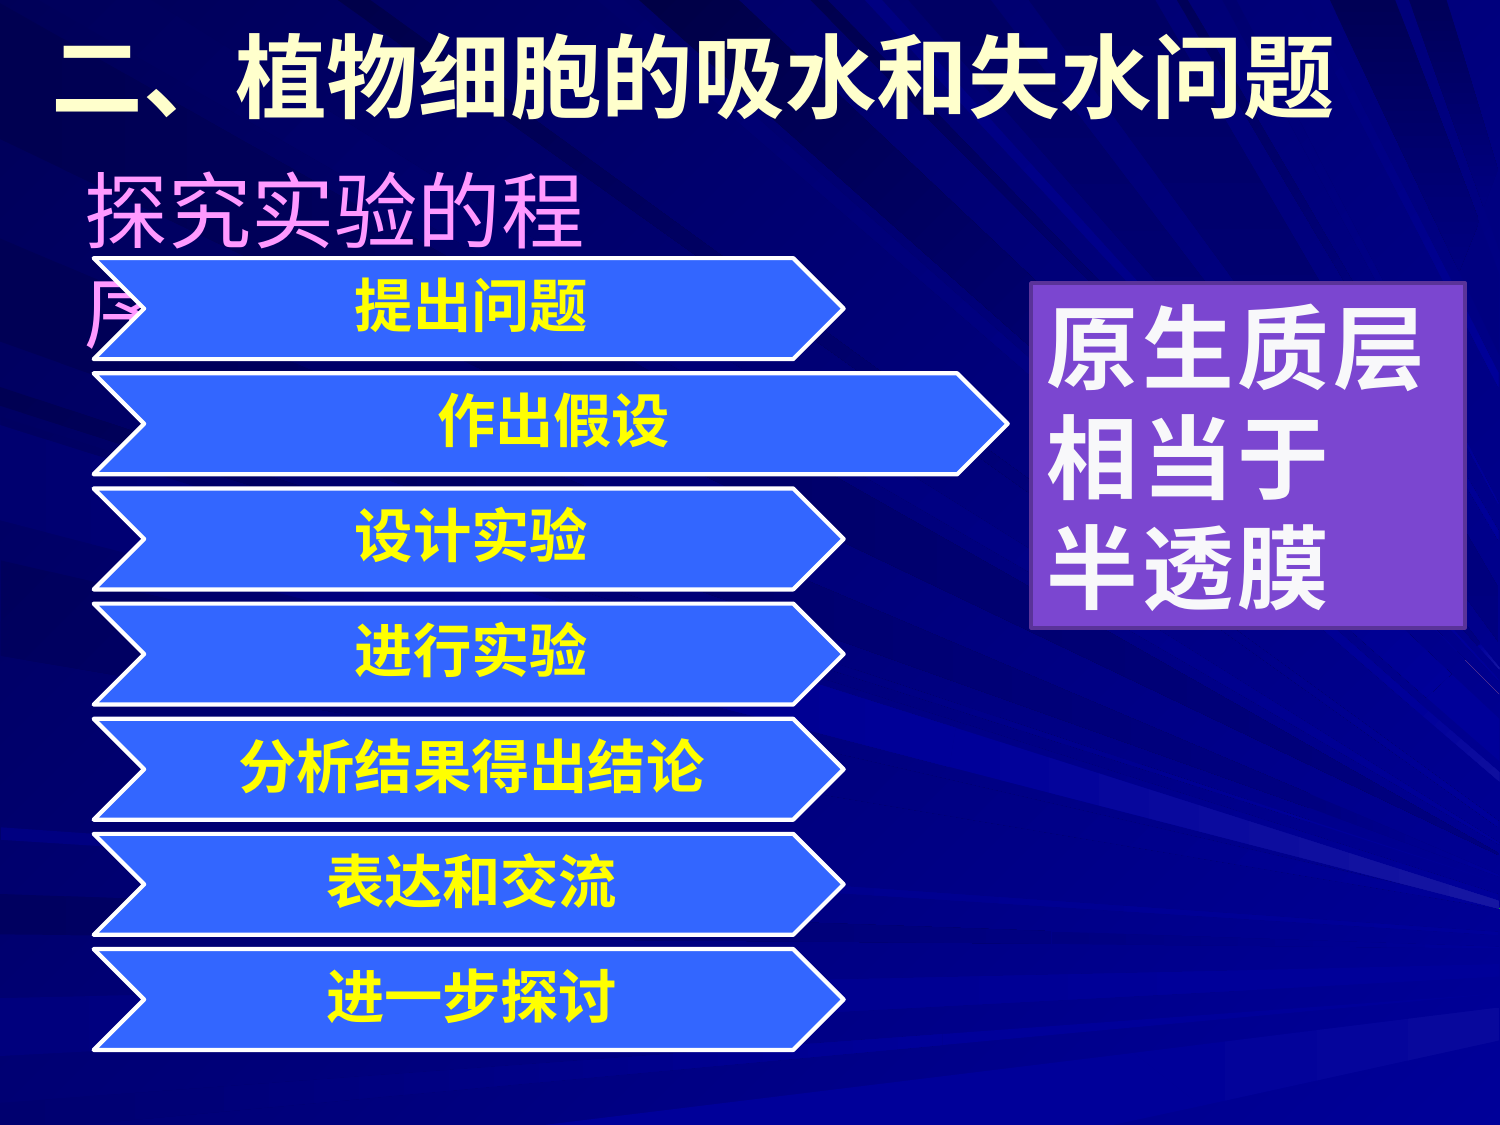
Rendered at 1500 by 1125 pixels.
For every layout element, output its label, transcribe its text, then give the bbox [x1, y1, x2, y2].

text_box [34, 257, 1067, 1051]
text_box 探究实验的程序： [70, 152, 709, 256]
text_box 原生质层相当于 半透膜 [1072, 281, 1467, 630]
text_box 二、植物细胞的吸水和失水问题 [0, 0, 1388, 149]
